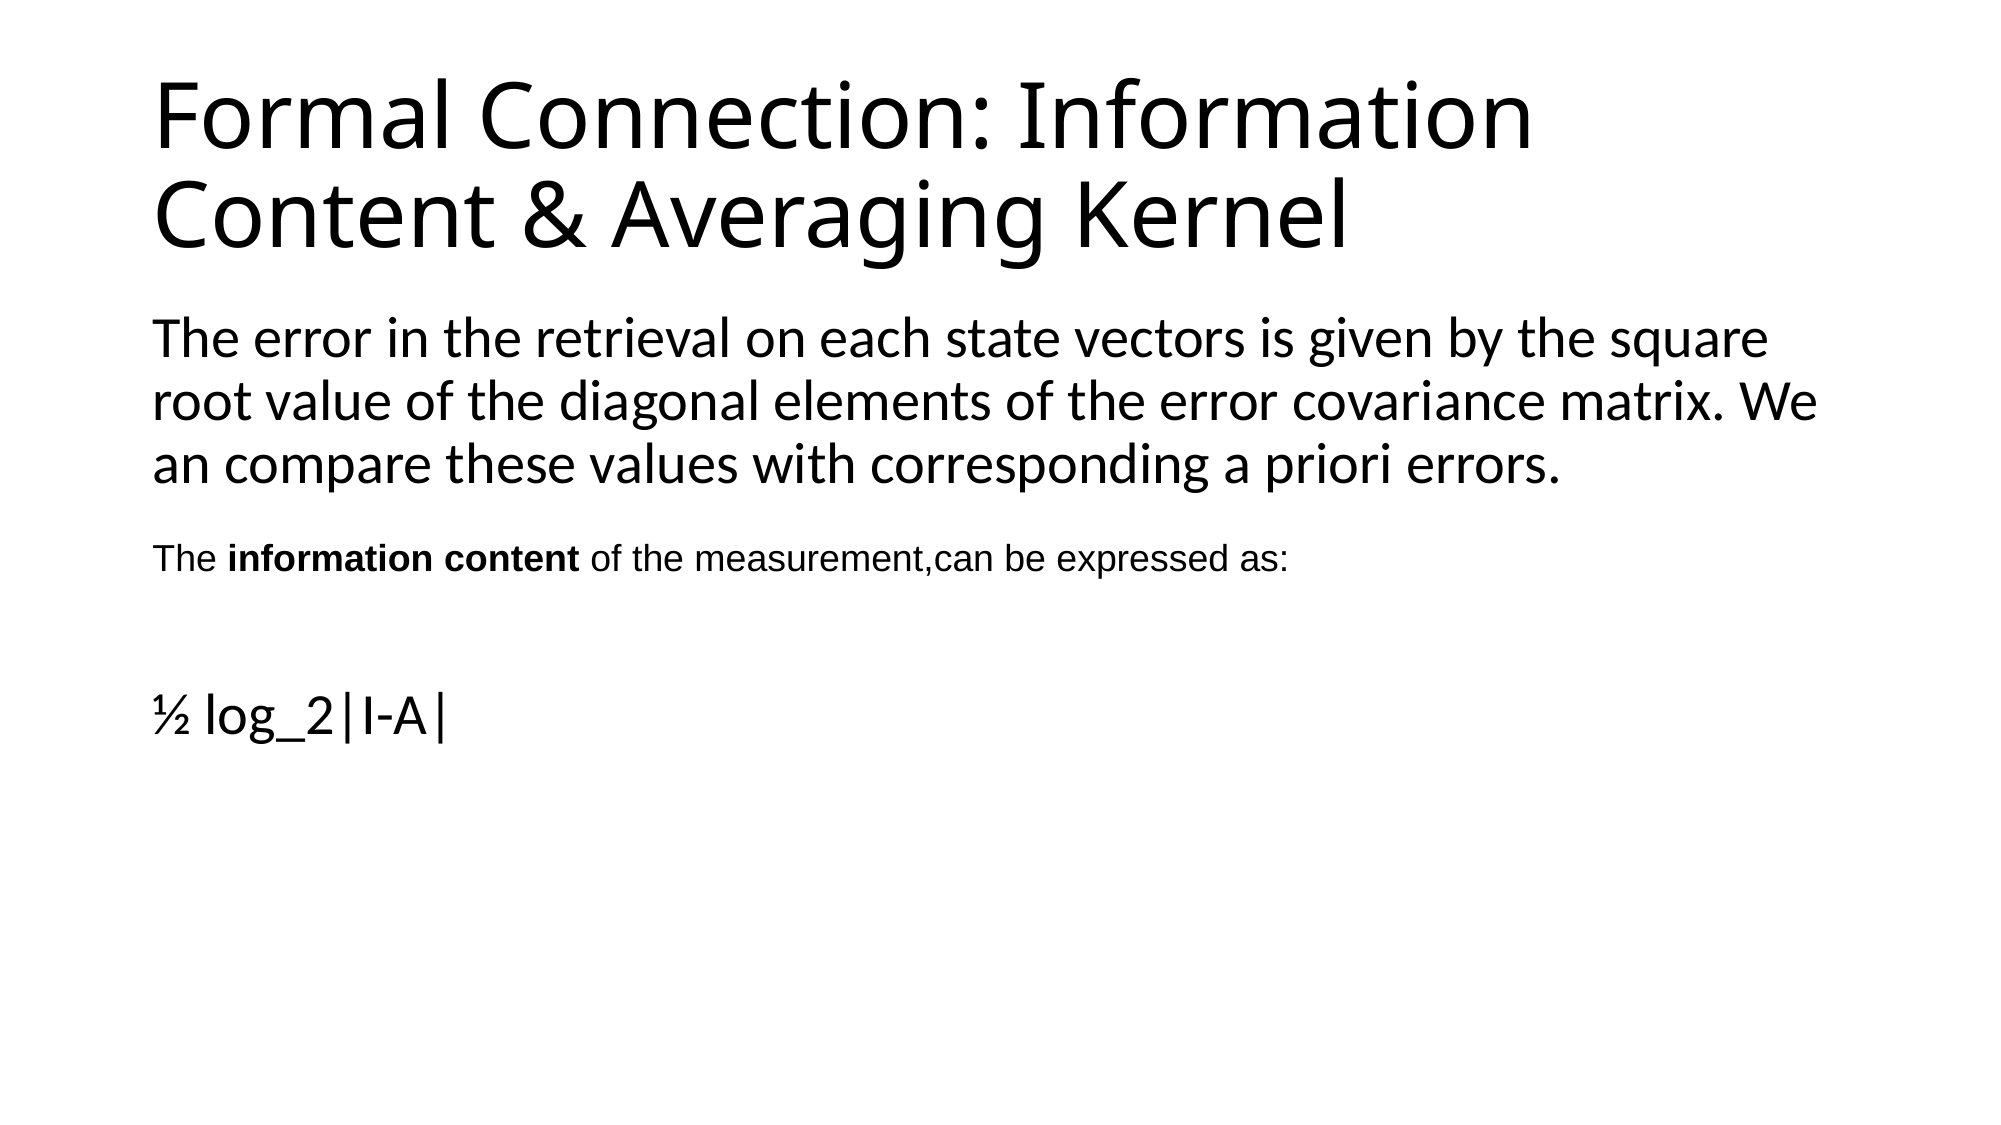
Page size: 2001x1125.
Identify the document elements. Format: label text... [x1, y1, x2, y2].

list The error in the retrieval on each state vectors is given by the square root value of the diagonal elements of the error covariance matrix. We an compare these values with corresponding a priori errors. ½ log_2|I-A| [137, 299, 1863, 526]
title Formal Connection: Information Content & Averaging Kernel [137, 59, 1863, 278]
list The error in the retrieval on each state vectors is given by the square root value of the diagonal elements of the error covariance matrix. We an compare these values with corresponding a priori errors. ½ log_2|I-A| [137, 587, 1863, 1014]
text_box The information content of the measurement,can be expressed as: [137, 526, 2000, 587]
